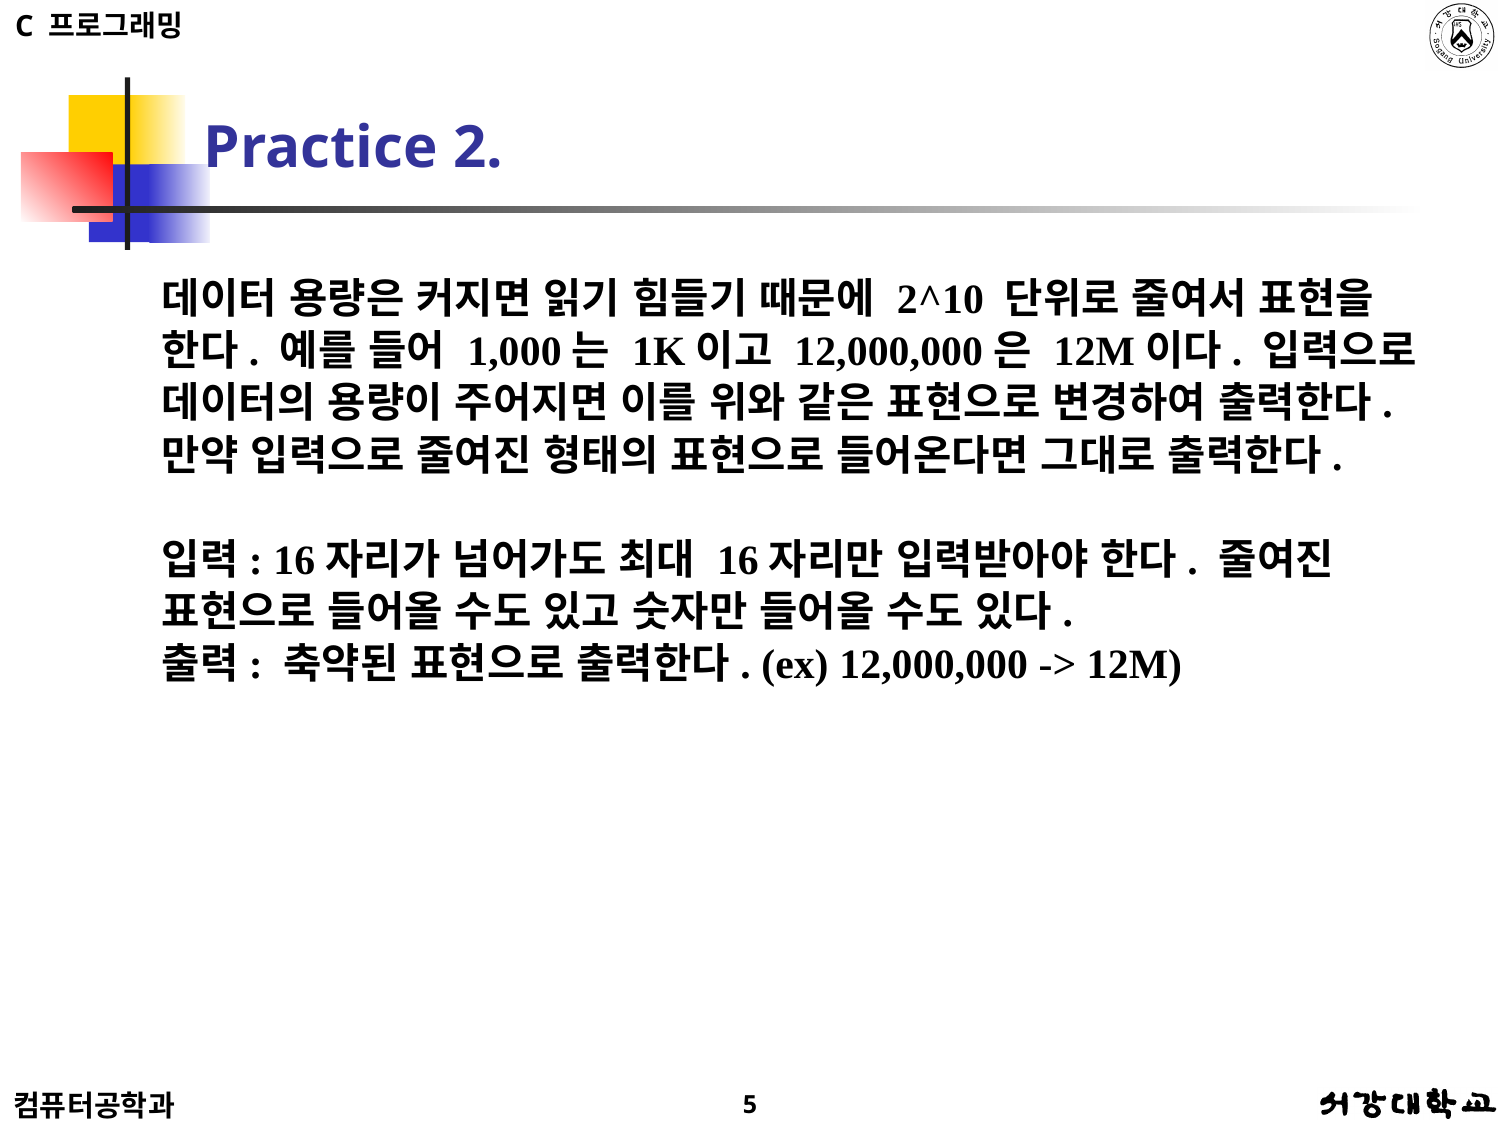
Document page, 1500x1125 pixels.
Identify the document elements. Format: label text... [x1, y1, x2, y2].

title Practice 2. [188, 101, 1438, 188]
picture [1425, 0, 1498, 71]
slide_number 5 [680, 1086, 819, 1125]
picture [1317, 1087, 1498, 1120]
list 데이터 용량은 커지면 읽기 힘들기 때문에 2^10 단위로 줄여서 표현을 한다. 예를 들어 1,000는 1K이고 12,000,000은 12M이다. 입력으로 데이터의 용량이 주어지면 이를 위와 같은 표현으로 변경하여 출력한다. 만약 입력으로 줄여진 형태의 표현으로 들어온다면 그대로 출력한다. 입력: 16자리가 넘어가도 최대 16자리만 입력받아야 한다. 줄여진 표현으로 들어올 수도 있고 숫자만 들어올 수도 있다. 출력: 축약된 표현으로 출력한다. (ex) 12,000,000 -> 12M) [71, 262, 1471, 1051]
